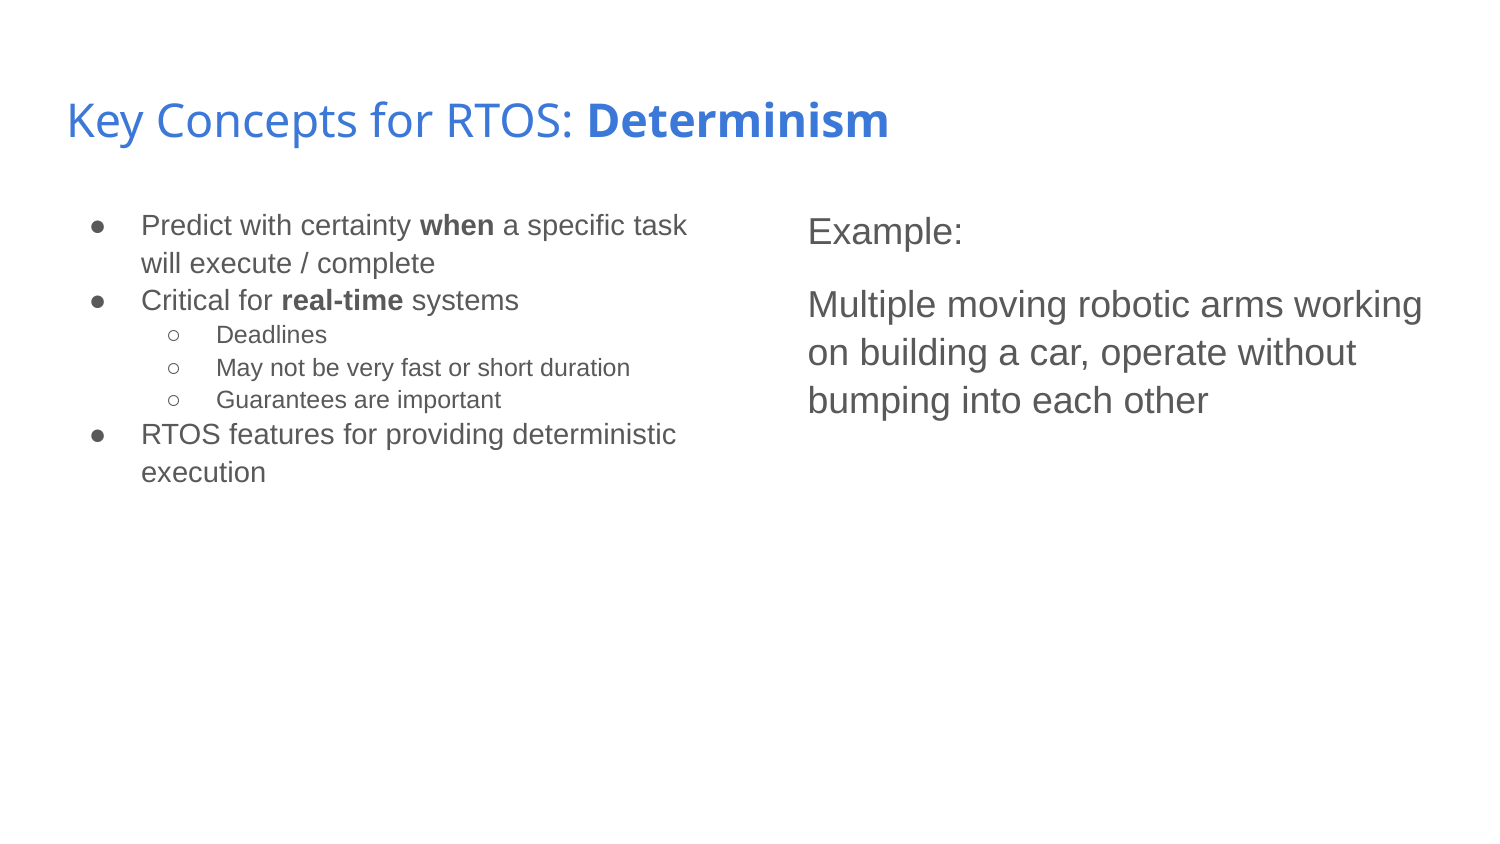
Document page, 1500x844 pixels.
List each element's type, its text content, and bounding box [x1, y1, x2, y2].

title Key Concepts for RTOS: Determinism [51, 72, 1449, 167]
list Example: Multiple moving robotic arms working on building a car, operate without bumping into each other [792, 189, 1449, 750]
list Predict with certainty when a specific task will execute / complete Critical for real-time systems Deadlines May not be very fast or short duration Guarantees are important RTOS features for providing deterministic execution [51, 189, 708, 750]
